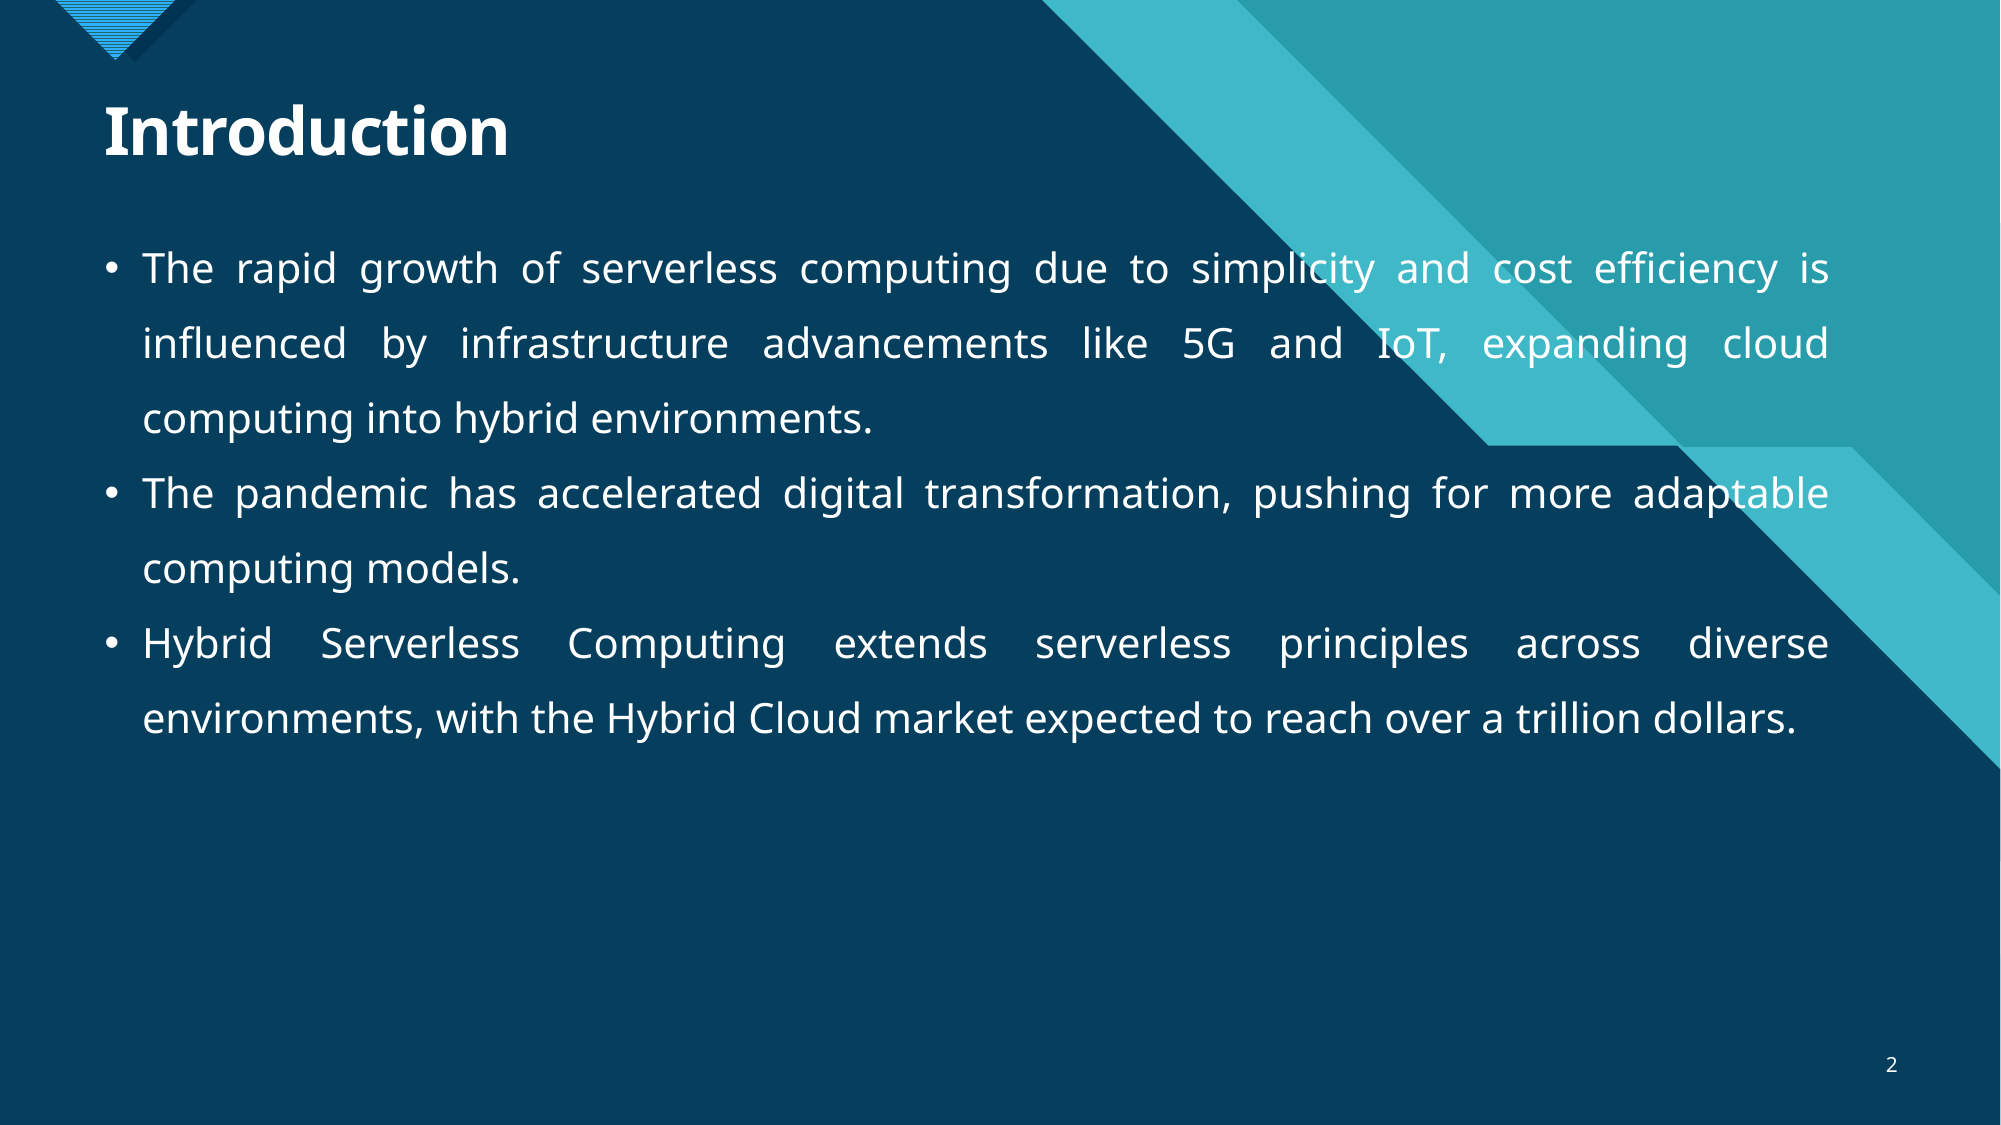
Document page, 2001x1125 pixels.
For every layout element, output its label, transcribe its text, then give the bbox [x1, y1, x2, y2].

title Introduction [89, 90, 1930, 179]
slide_number 2 [1845, 1035, 1913, 1096]
list The rapid growth of serverless computing due to simplicity and cost efficiency is influenced by infrastructure advancements like 5G and IoT, expanding cloud computing into hybrid environments. The pandemic has accelerated digital transformation, pushing for more adaptable computing models. Hybrid Serverless Computing extends serverless principles across diverse environments, with the Hybrid Cloud market expected to reach over a trillion dollars. [89, 197, 1846, 851]
